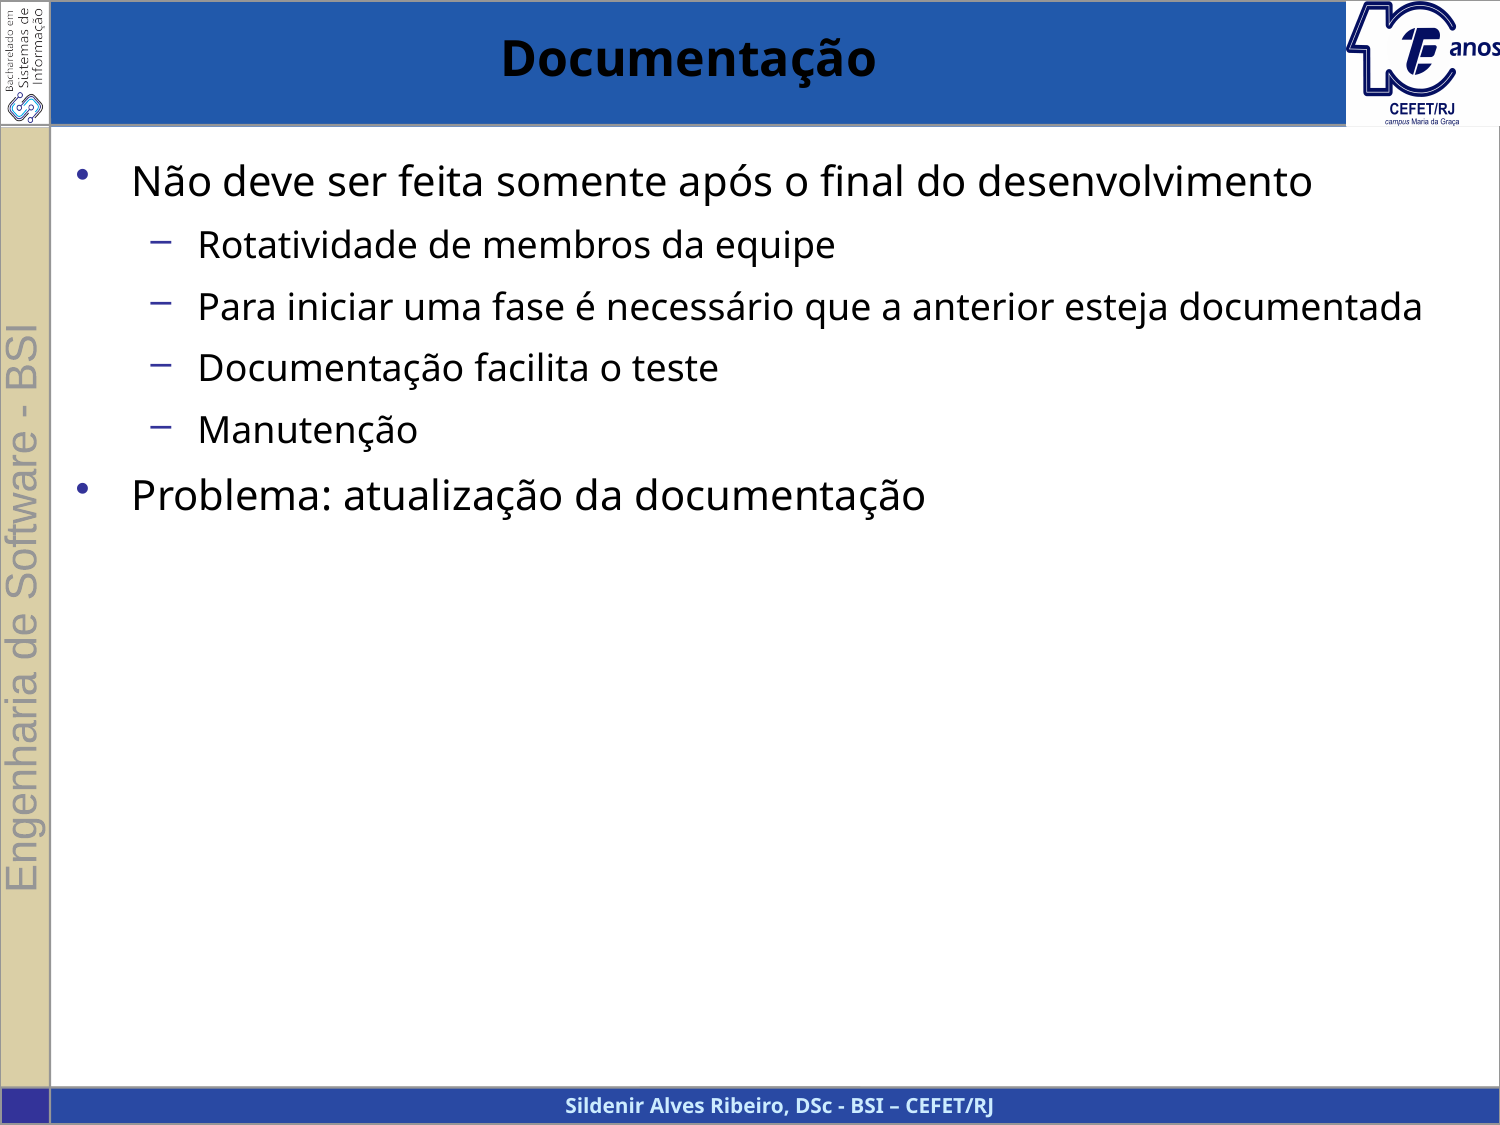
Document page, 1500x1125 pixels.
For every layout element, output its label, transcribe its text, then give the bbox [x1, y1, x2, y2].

list Não deve ser feita somente após o final do desenvolvimento Rotatividade de membros da equipe Para iniciar uma fase é necessário que a anterior esteja documentada Documentação facilita o teste Manutenção Problema: atualização da documentação [60, 137, 1481, 866]
picture [6, 9, 45, 123]
picture [1346, 1, 1500, 126]
title Documentação [60, 19, 1317, 112]
